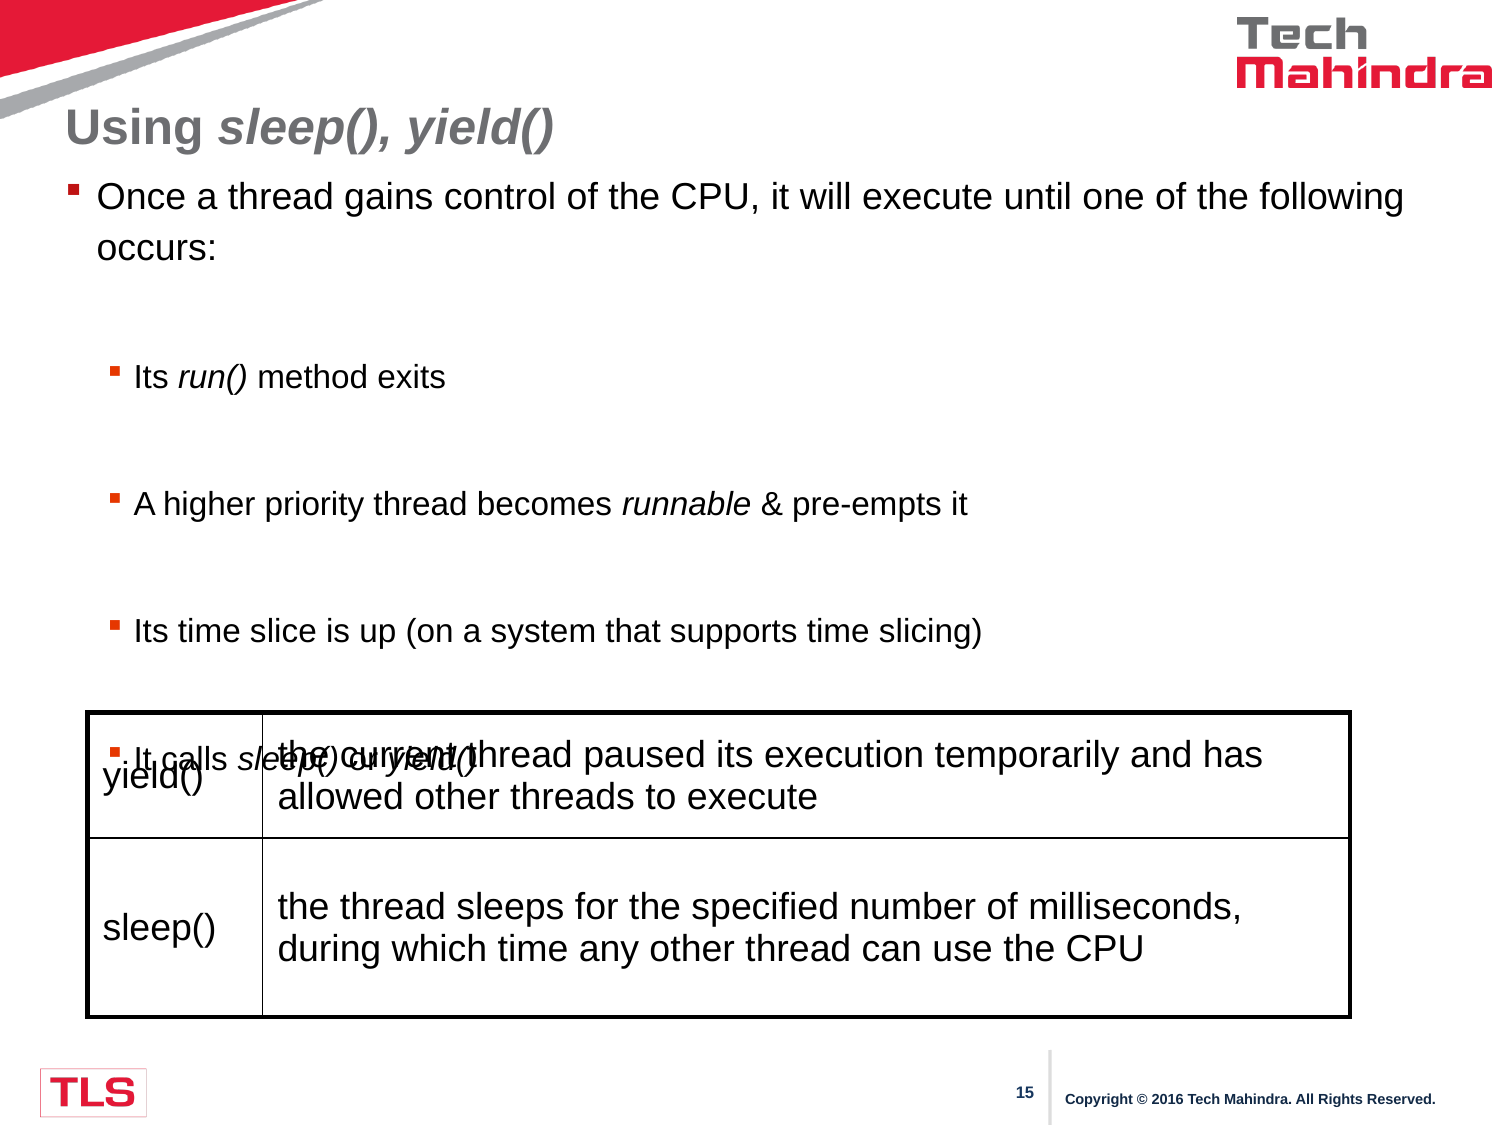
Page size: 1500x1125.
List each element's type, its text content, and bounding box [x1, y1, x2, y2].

footer Copyright © 2016 Tech Mahindra. All Rights Reserved. [1050, 1080, 1488, 1118]
table_header yield() [90, 715, 262, 837]
list Once a thread gains control of the CPU, it will execute until one of the following occurs: Its run() method exits A higher priority thread becomes runnable & pre-empts it Its time slice is up (on a system that supports time slicing) It calls sleep() or yield() [50, 158, 1425, 1059]
table_cell the thread sleeps for the specified number of milliseconds, during which time any other thread can use the CPU [263, 839, 1348, 1015]
table_header the current thread paused its execution temporarily and has allowed other threads to execute [263, 715, 1348, 837]
table_cell sleep() [90, 839, 262, 1015]
picture [38, 1066, 147, 1118]
picture [1237, 17, 1492, 88]
picture [0, 0, 325, 119]
title Using sleep(), yield() [50, 90, 1150, 158]
